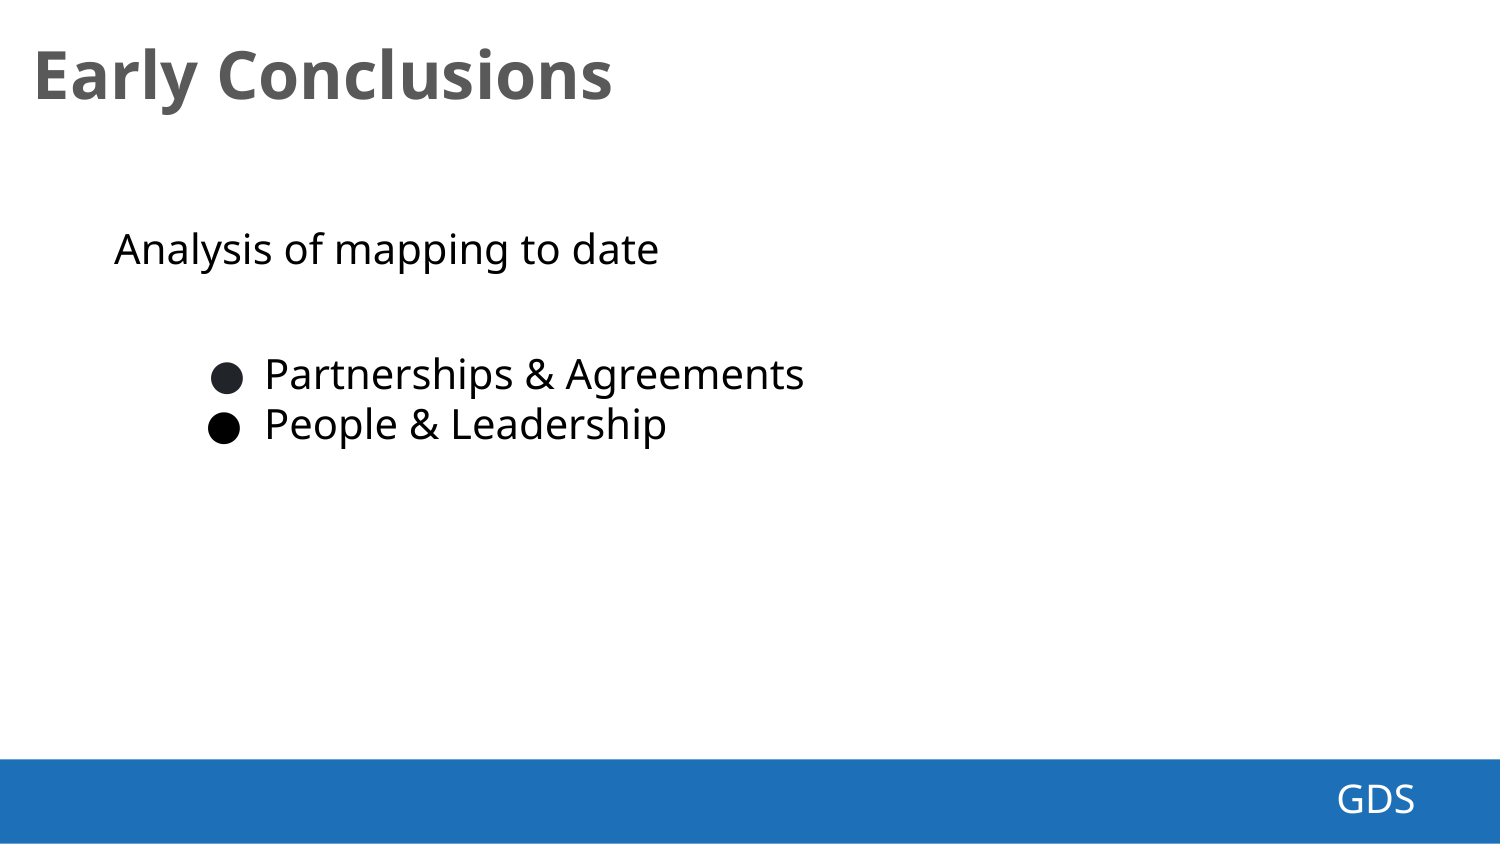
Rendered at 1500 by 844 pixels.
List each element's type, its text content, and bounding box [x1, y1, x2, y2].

text_box Analysis of mapping to date Partnerships & Agreements People & Leadership [99, 200, 1401, 644]
text_box Early Conclusions [17, 17, 1106, 118]
